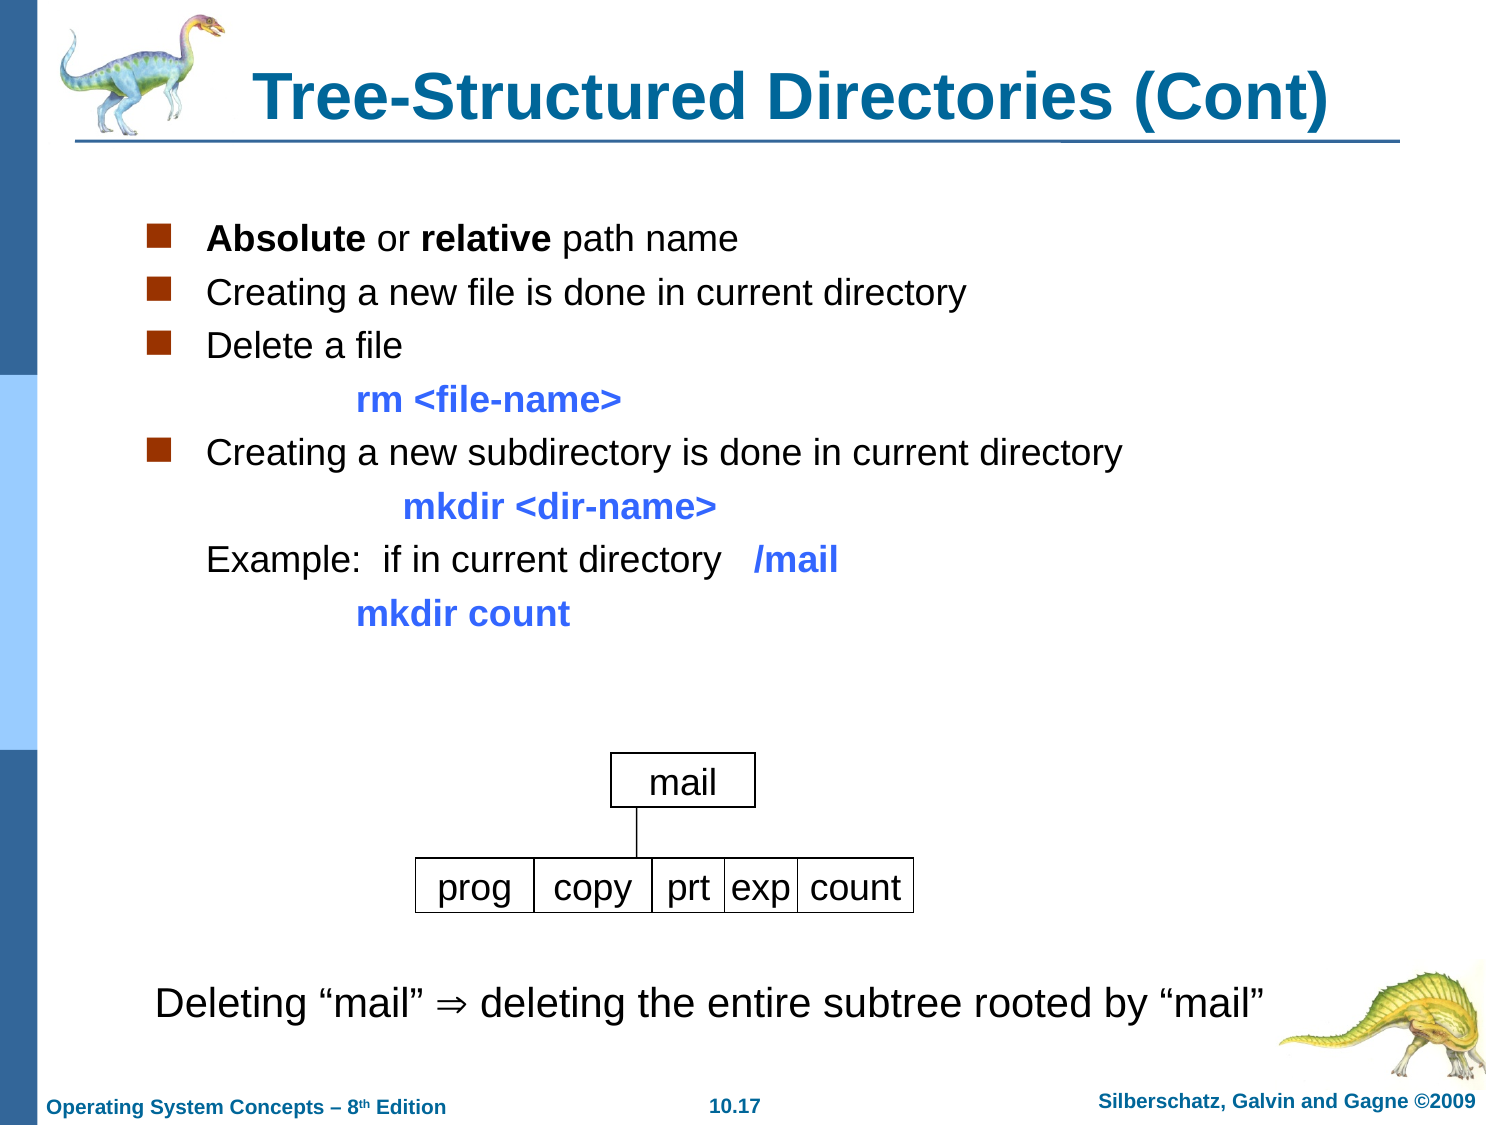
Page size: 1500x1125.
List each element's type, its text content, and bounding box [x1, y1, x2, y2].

text_box Deleting “mail”  deleting the entire subtree rooted by “mail” [139, 968, 1358, 1024]
list Absolute or relative path name Creating a new file is done in current directory Delete a file rm <file-name> Creating a new subdirectory is done in current directory mkdir <dir-name> Example: if in current directory /mail mkdir count [134, 211, 1344, 703]
picture [1275, 959, 1486, 1090]
title Tree-Structured Directories (Cont) [116, 45, 1467, 141]
text_box prog [415, 858, 533, 913]
text_box count [797, 858, 914, 913]
picture [46, 0, 243, 149]
text_box prt [652, 858, 724, 913]
text_box mail [610, 752, 756, 808]
text_box exp [724, 858, 797, 913]
text_box copy [533, 858, 652, 913]
